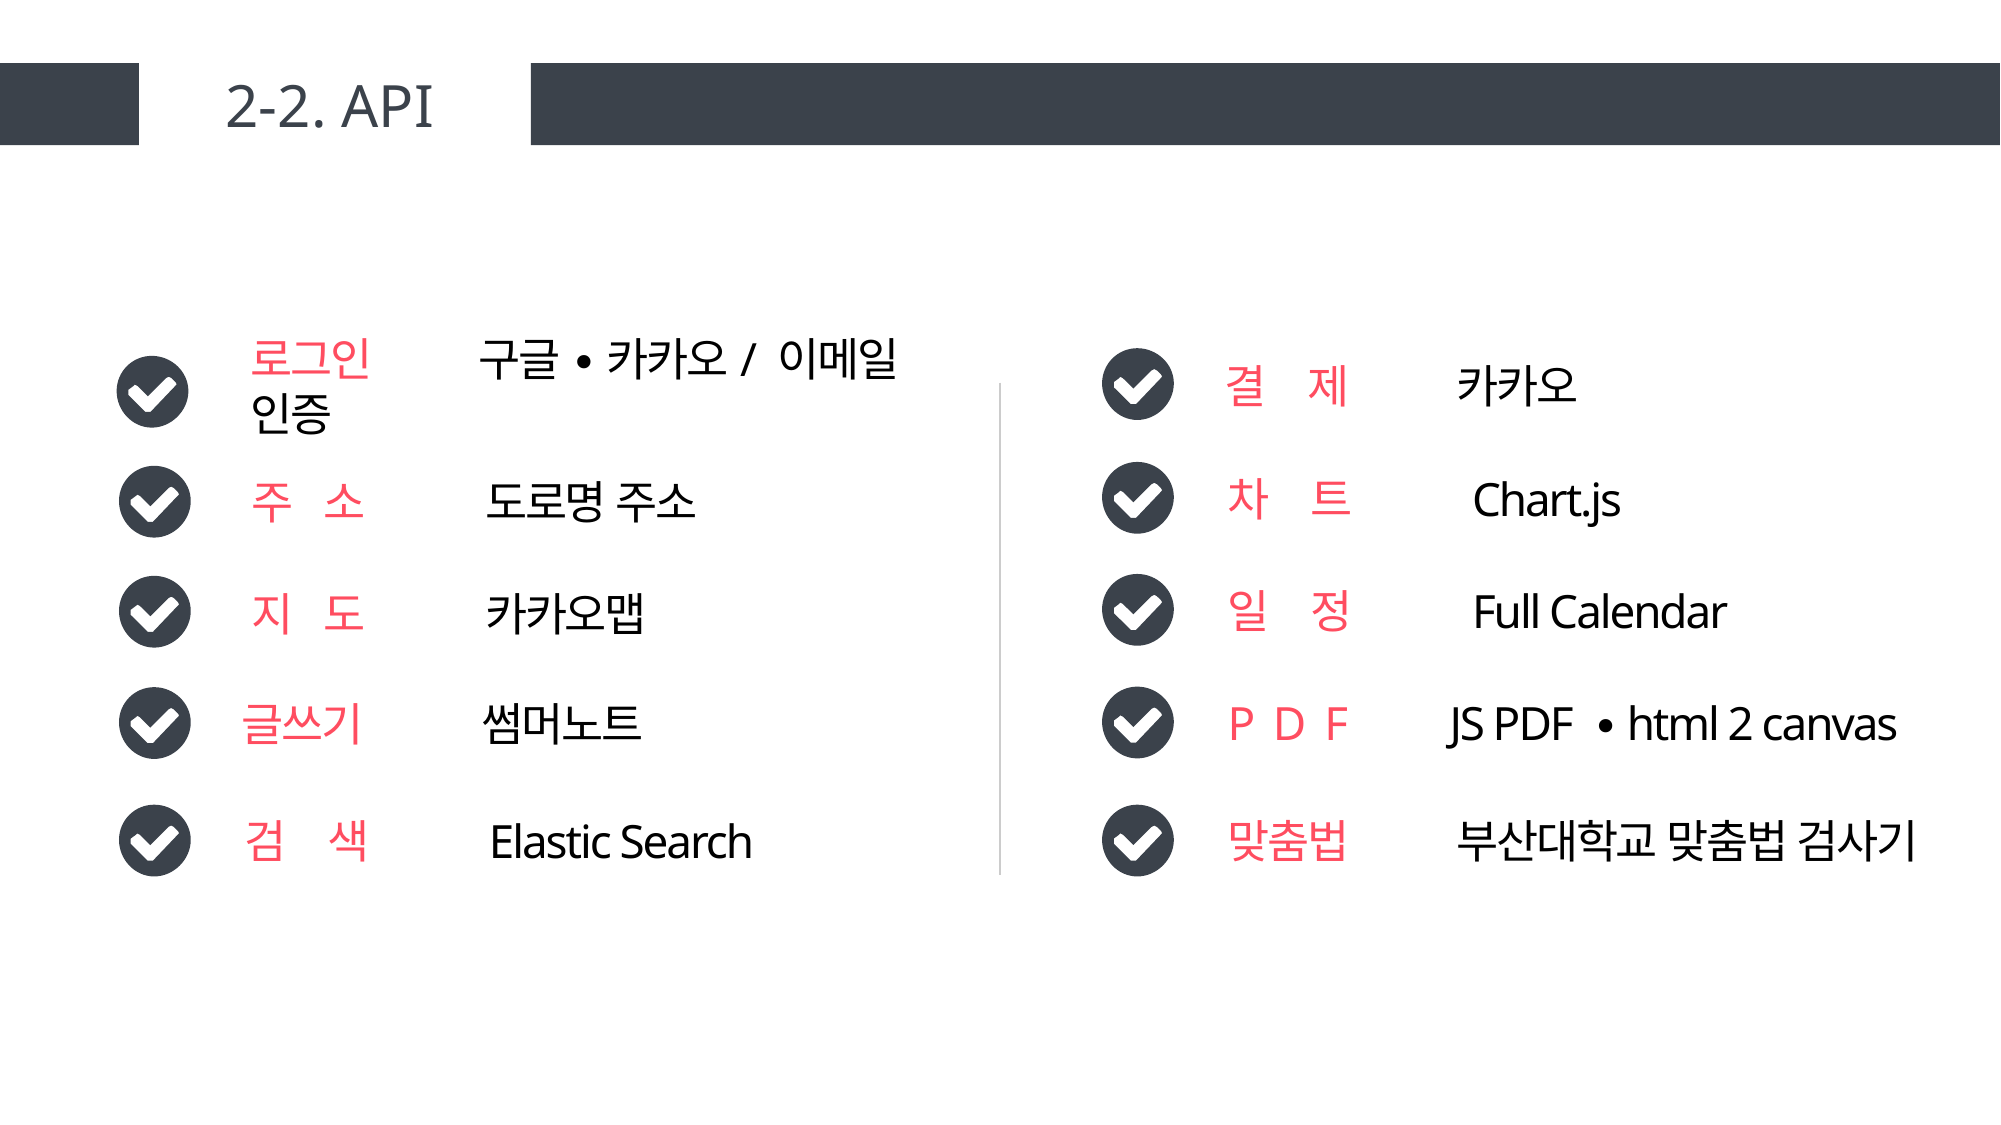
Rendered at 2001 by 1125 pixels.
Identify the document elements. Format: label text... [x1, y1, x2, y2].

text_box [530, 62, 2000, 146]
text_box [118, 687, 954, 759]
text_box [1101, 573, 1939, 646]
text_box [116, 350, 993, 428]
text_box [0, 62, 140, 146]
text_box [118, 465, 963, 538]
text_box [1102, 348, 1937, 421]
text_box 2-2. API [116, 68, 530, 140]
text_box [1101, 804, 1939, 877]
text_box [1101, 461, 1939, 534]
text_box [118, 575, 963, 649]
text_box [1101, 686, 1939, 759]
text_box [118, 804, 956, 877]
